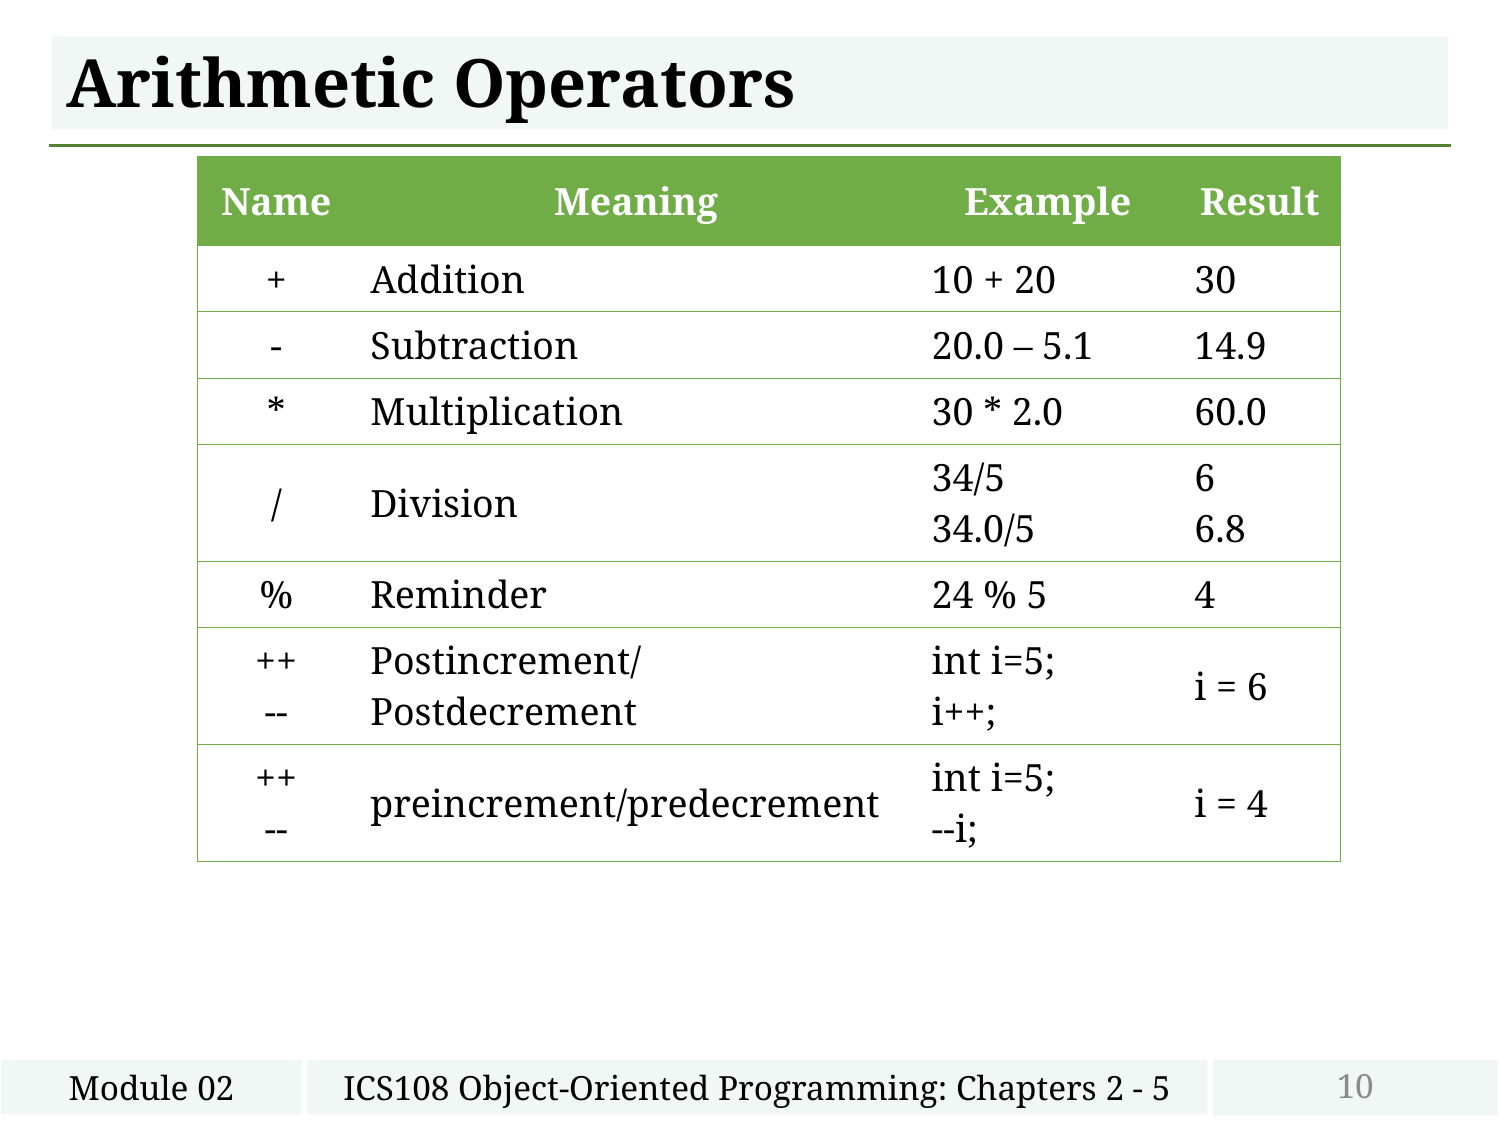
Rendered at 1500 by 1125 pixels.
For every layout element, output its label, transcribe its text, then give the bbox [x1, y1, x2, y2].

table_header Example [917, 157, 1179, 245]
table_cell + [198, 246, 356, 311]
table_cell Postincrement/Postdecrement [356, 628, 917, 744]
table_cell 4 [1179, 562, 1340, 627]
title Arithmetic Operators [51, 36, 1449, 130]
table_header Meaning [356, 157, 917, 245]
table_cell 30 [1179, 246, 1340, 311]
table_cell i = 4 [1179, 745, 1340, 861]
table_cell int i=5; --i; [917, 745, 1179, 861]
table_cell 34/5 34.0/5 [917, 445, 1179, 561]
table_header Result [1179, 157, 1340, 245]
table_cell Multiplication [356, 379, 917, 444]
table_header Name [198, 157, 356, 245]
table_cell Division [356, 445, 917, 561]
table_cell 14.9 [1179, 312, 1340, 378]
table_cell Addition [356, 246, 917, 311]
table_cell Reminder [356, 562, 917, 627]
table_cell int i=5; i++; [917, 628, 1179, 744]
table_cell 60.0 [1179, 379, 1340, 444]
table_cell 10 + 20 [917, 246, 1179, 311]
table_cell i = 6 [1179, 628, 1340, 744]
table_cell ++ -- [198, 628, 356, 744]
table_cell - [198, 312, 356, 378]
table_cell * [198, 379, 356, 444]
table_cell / [198, 445, 356, 561]
table_cell 20.0 – 5.1 [917, 312, 1179, 378]
slide_number 10 [1212, 1059, 1498, 1116]
table_cell Subtraction [356, 312, 917, 378]
table_cell 6 6.8 [1179, 445, 1340, 561]
table_cell ++ -- [198, 745, 356, 861]
table_cell % [198, 562, 356, 627]
table_cell 30 * 2.0 [917, 379, 1179, 444]
table_cell 24 % 5 [917, 562, 1179, 627]
table_cell preincrement/predecrement [356, 745, 917, 861]
